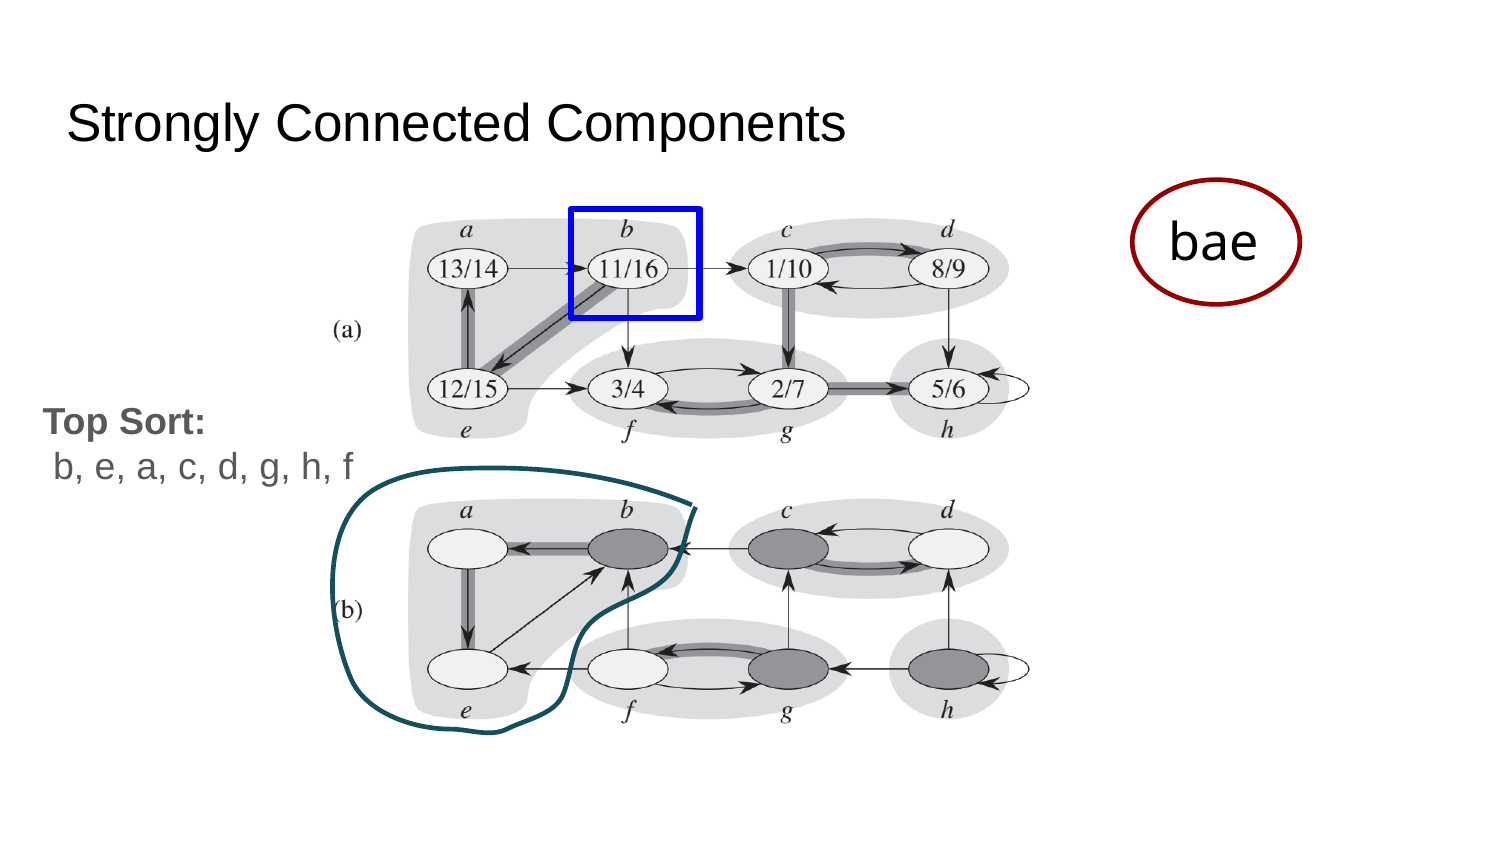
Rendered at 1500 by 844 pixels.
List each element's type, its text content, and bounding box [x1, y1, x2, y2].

text_box Top Sort: b, e, a, c, d, g, h, f [27, 381, 263, 528]
title Strongly Connected Components [51, 72, 1449, 167]
picture [268, 187, 1108, 794]
text_box [1132, 179, 1300, 305]
text_box bae [1153, 193, 1448, 318]
